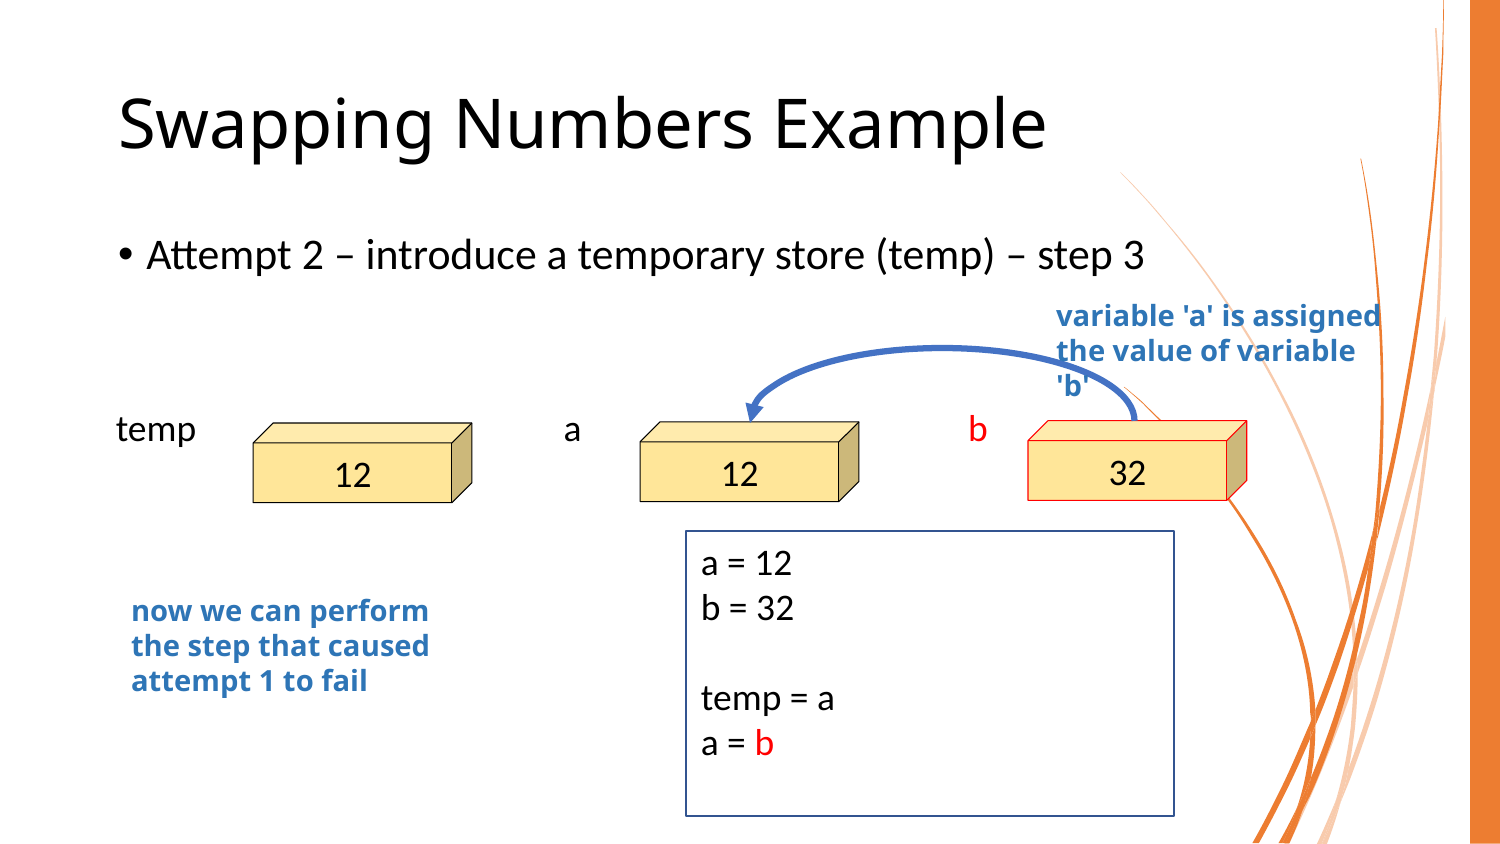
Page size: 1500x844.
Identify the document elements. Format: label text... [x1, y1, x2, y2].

title Swapping Numbers Example [103, 44, 1397, 208]
text_box 32 [1028, 420, 1247, 501]
list Attempt 2 – introduce a temporary store (temp) – step 3 [103, 224, 1297, 336]
text_box temp [100, 396, 212, 456]
text_box [745, 347, 1136, 424]
text_box b [953, 421, 1003, 456]
text_box 12 [253, 423, 472, 503]
text_box now we can perform the step that caused attempt 1 to fail [116, 584, 472, 705]
text_box a = 12 b = 32 temp = a a = b [686, 530, 1174, 816]
text_box a [548, 396, 597, 456]
text_box 12 [640, 421, 859, 502]
text_box variable 'a' is assigned the value of variable 'b' [1041, 290, 1397, 410]
